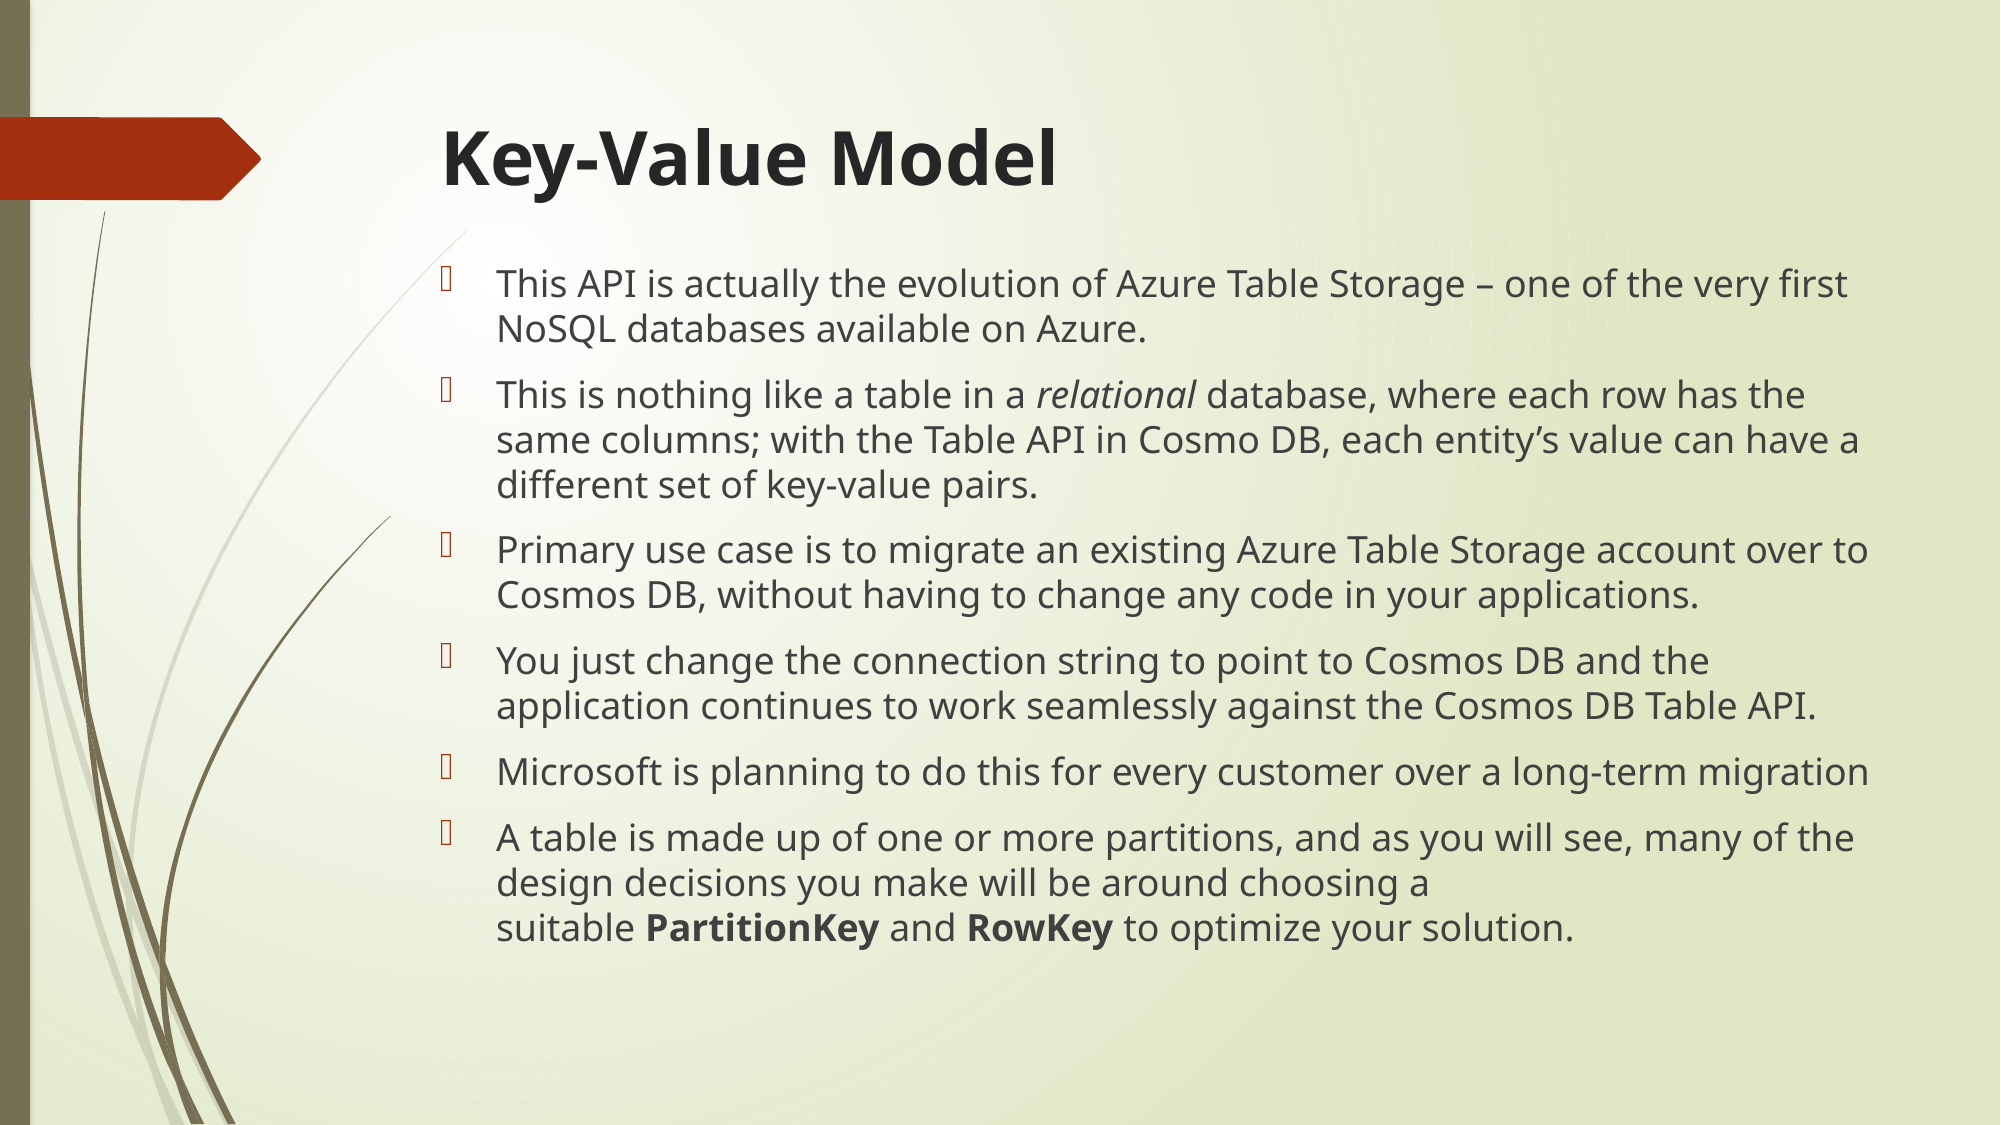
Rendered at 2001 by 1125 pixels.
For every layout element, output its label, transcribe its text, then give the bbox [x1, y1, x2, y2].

title Key-Value Model [425, 102, 1888, 252]
list This API is actually the evolution of Azure Table Storage – one of the very first NoSQL databases available on Azure. This is nothing like a table in a relational database, where each row has the same columns; with the Table API in Cosmo DB, each entity’s value can have a different set of key-value pairs. Primary use case is to migrate an existing Azure Table Storage account over to Cosmos DB, without having to change any code in your applications. You just change the connection string to point to Cosmos DB and the application continues to work seamlessly against the Cosmos DB Table API. Microsoft is planning to do this for every customer over a long-term migration A table is made up of one or more partitions, and as you will see, many of the design decisions you make will be around choosing a suitable PartitionKey and RowKey to optimize your solution. [424, 252, 1888, 970]
